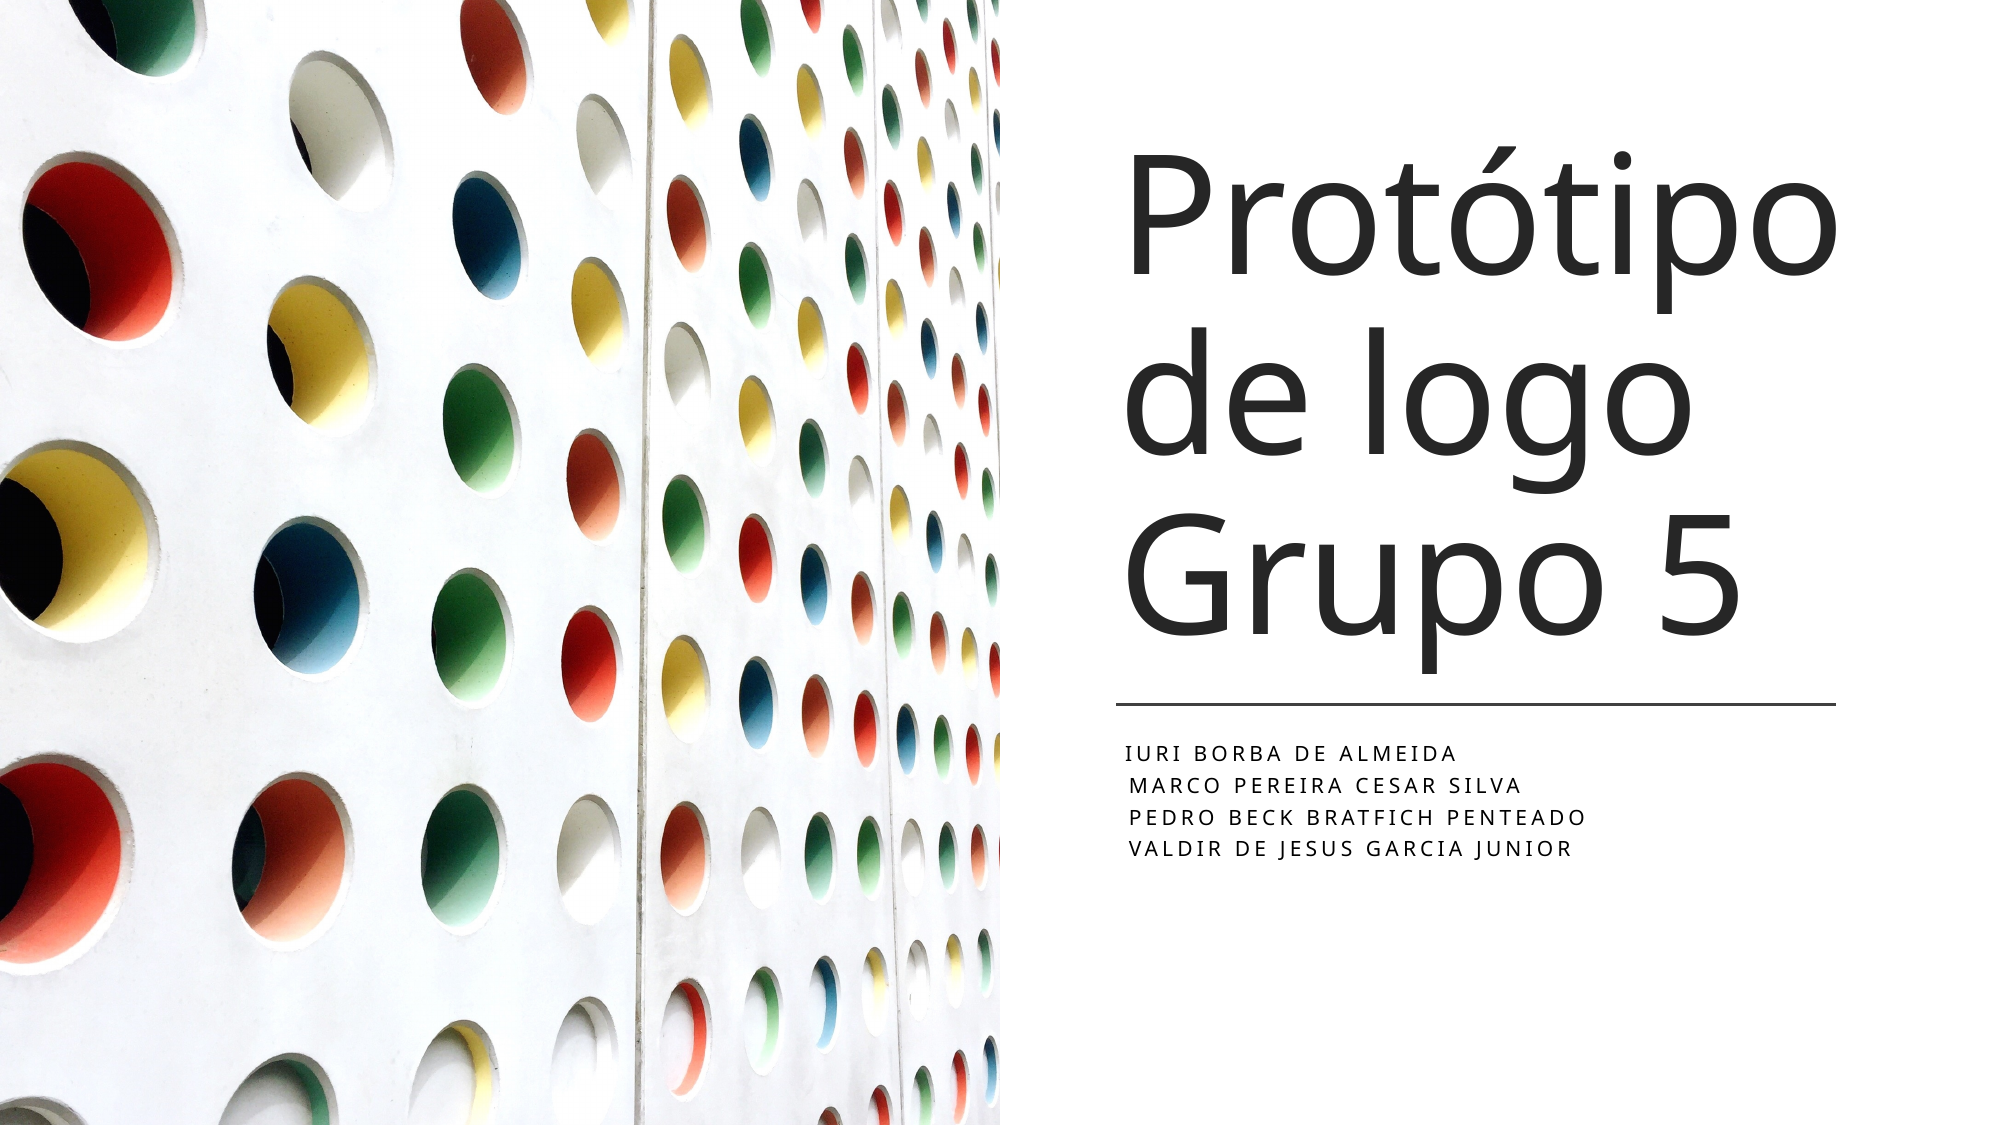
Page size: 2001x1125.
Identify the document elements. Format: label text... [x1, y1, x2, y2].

picture [0, 0, 1001, 1125]
title Protótipo de logo Grupo 5 [1103, 104, 1894, 679]
text_box [1006, 0, 2000, 1125]
subtitle Iuri Borba de Almeida Marco Pereira Cesar Silva Pedro Beck Bratfich Penteado Valdir de Jesus Garcia Junior [1103, 730, 1897, 935]
